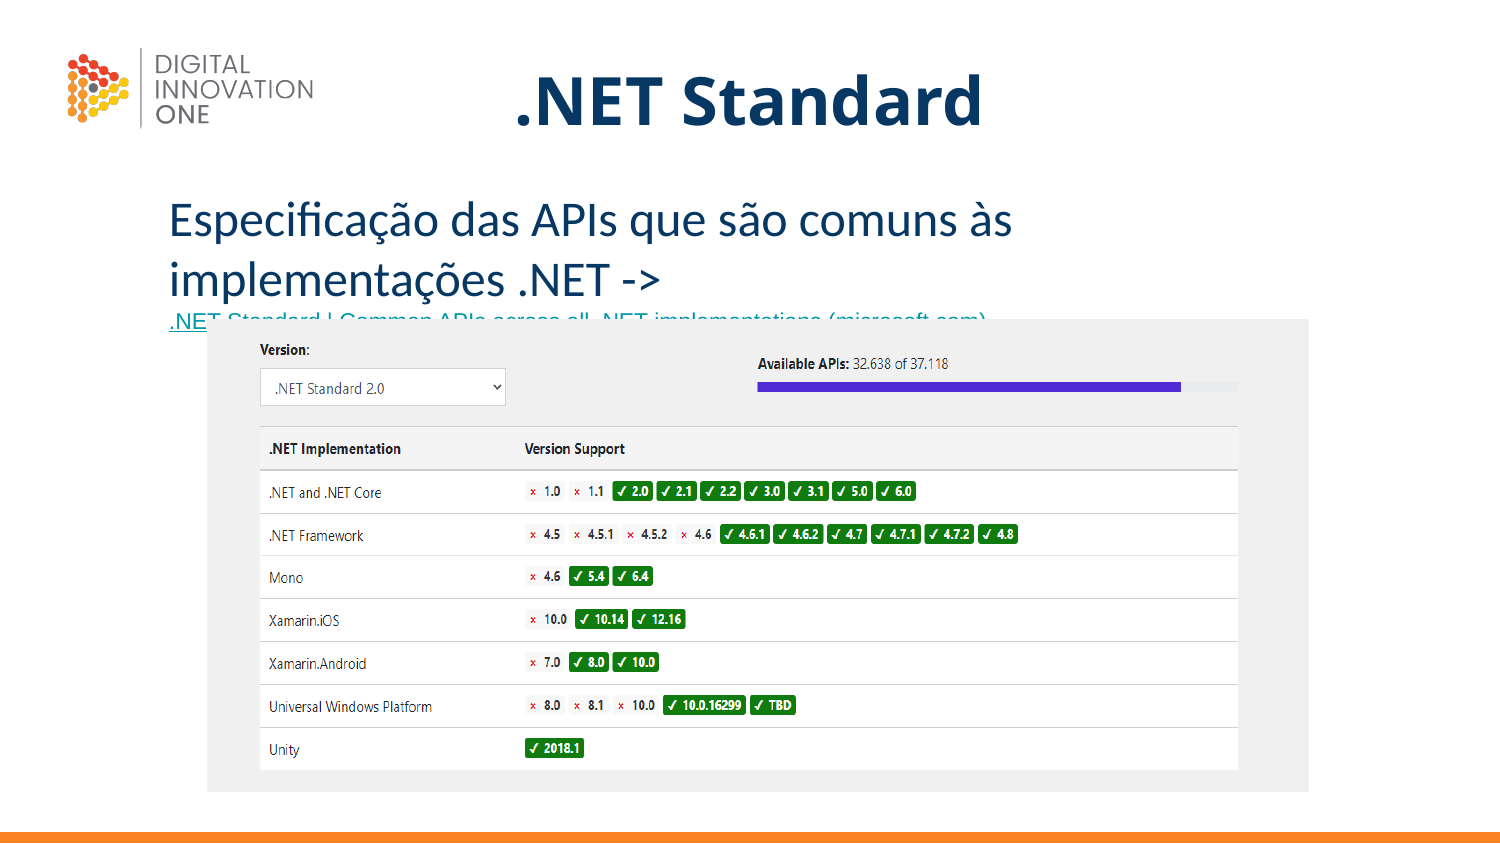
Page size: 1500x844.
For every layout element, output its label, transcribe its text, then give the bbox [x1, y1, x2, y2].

picture [207, 319, 1309, 792]
subtitle .NET Standard [51, 50, 1449, 148]
text_box [0, 832, 1500, 843]
picture [50, 39, 331, 138]
text_box Especificação das APIs que são comuns às implementações .NET -> .NET Standard | Common APIs across all .NET implementations (microsoft.com) [79, 171, 1470, 672]
